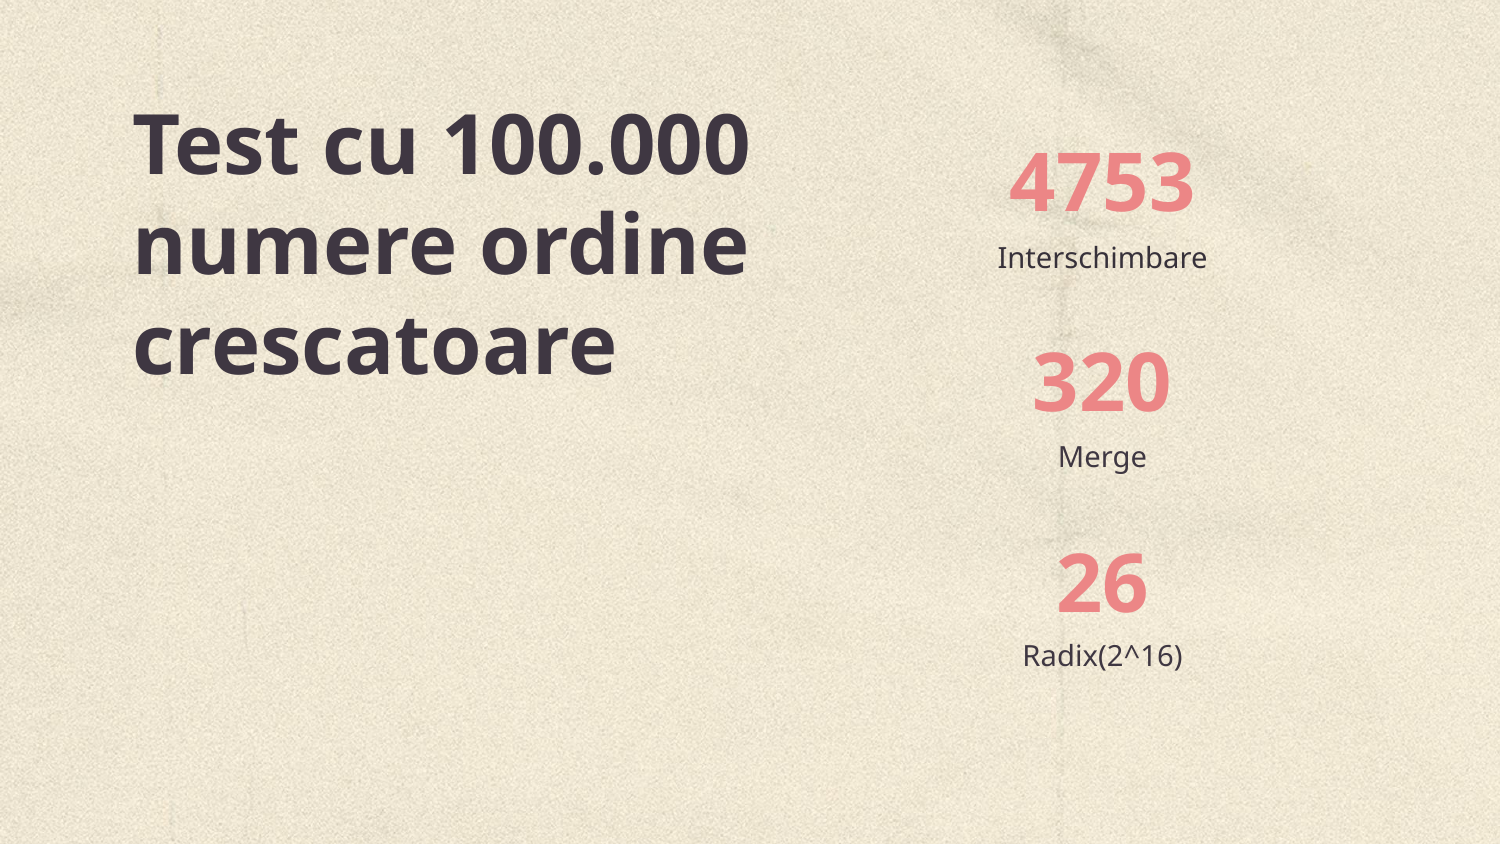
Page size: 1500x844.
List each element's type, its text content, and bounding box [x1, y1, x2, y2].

subtitle Merge [872, 423, 1333, 535]
picture [0, 0, 1500, 844]
text_box Test cu 100.000 numere ordine crescatoare [116, 76, 860, 167]
title 26 [872, 544, 1333, 616]
subtitle Interschimbare [872, 224, 1333, 336]
subtitle Radix(2^16) [872, 622, 1333, 734]
title 4753 [872, 144, 1333, 215]
title 320 [872, 343, 1333, 414]
